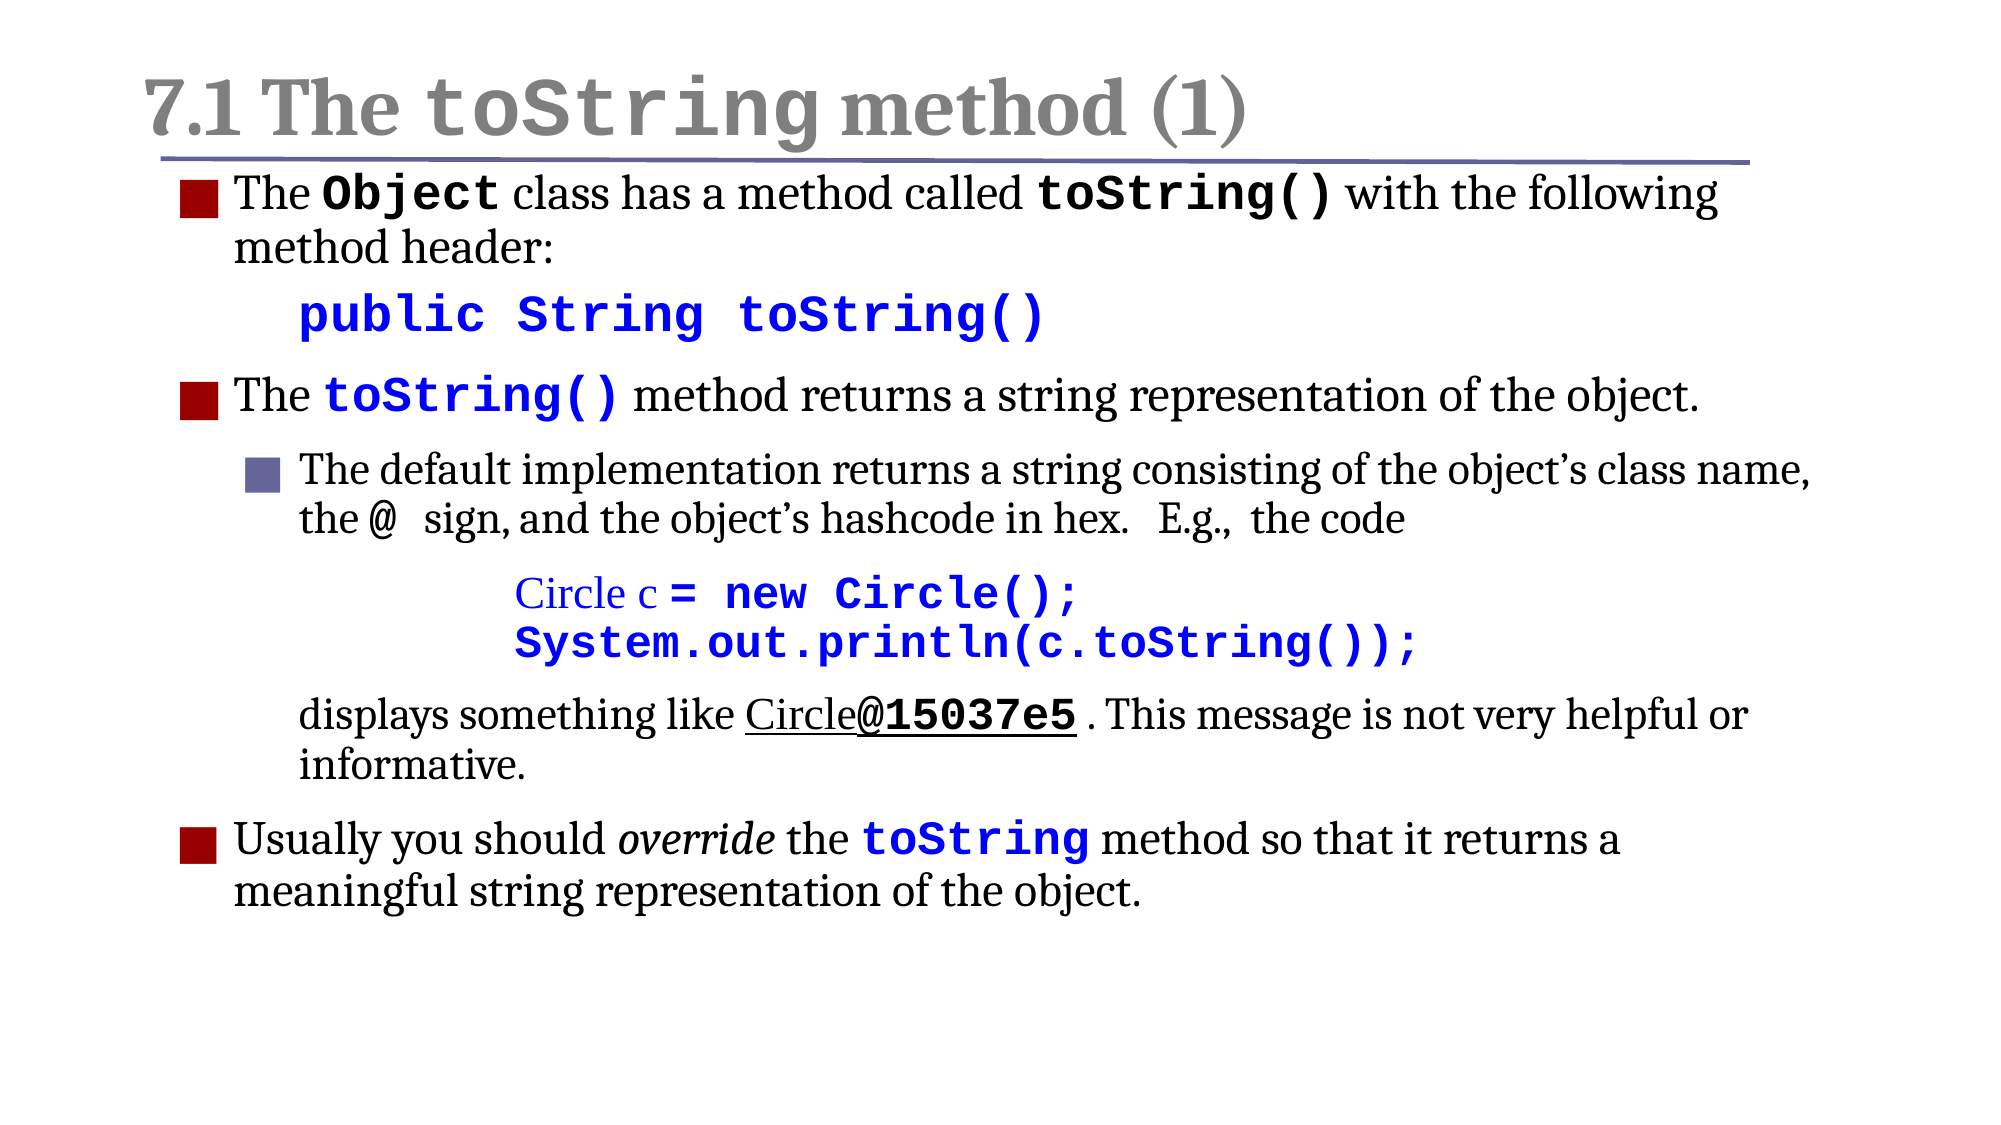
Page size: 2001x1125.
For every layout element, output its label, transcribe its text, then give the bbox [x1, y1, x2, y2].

title 7.1 The toString method (1) [129, 48, 1499, 159]
list The Object class has a method called toString() with the following method header: public String toString() The toString() method returns a string representation of the object. The default implementation returns a string consisting of the object’s class name, the @ sign, and the object’s hashcode in hex. E.g., the code Circle c = new Circle(); System.out.println(c.toString()); displays something like Circle@15037e5 . This message is not very helpful or informative. Usually you should override the toString method so that it returns a meaningful string representation of the object. [160, 158, 1851, 1074]
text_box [160, 158, 1751, 163]
